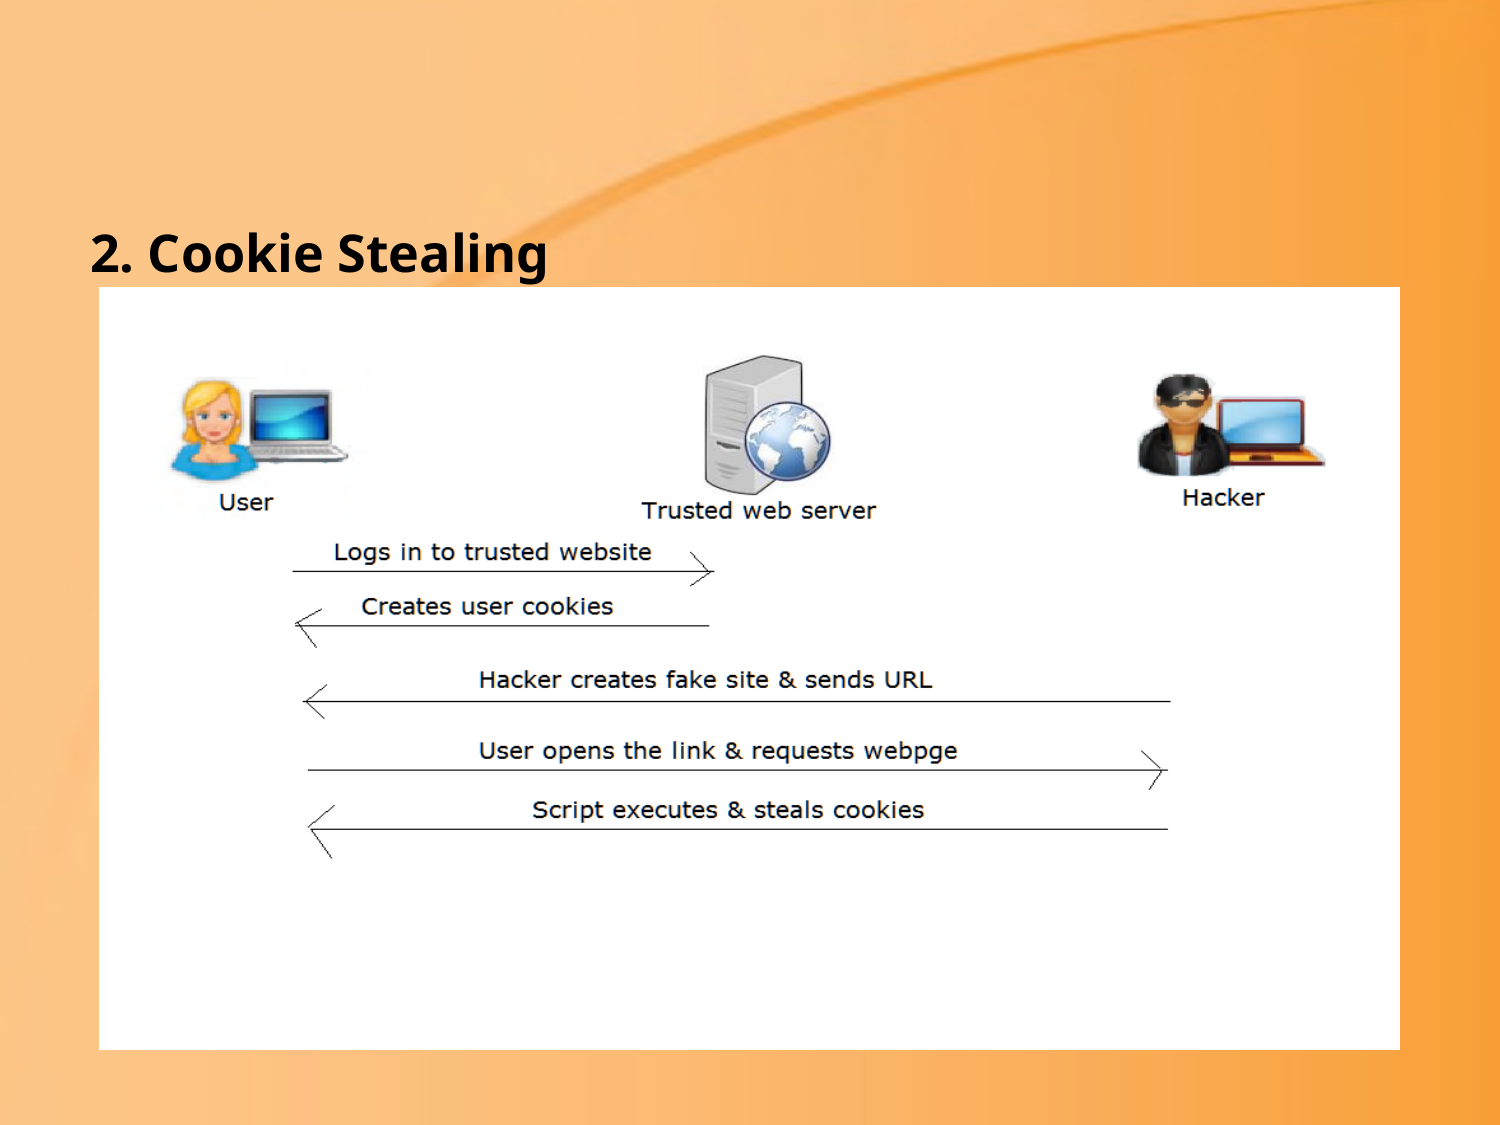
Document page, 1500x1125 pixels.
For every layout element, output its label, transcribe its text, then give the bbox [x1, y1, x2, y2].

picture [0, 0, 1500, 1125]
list 2. Cookie Stealing [75, 212, 1425, 1005]
